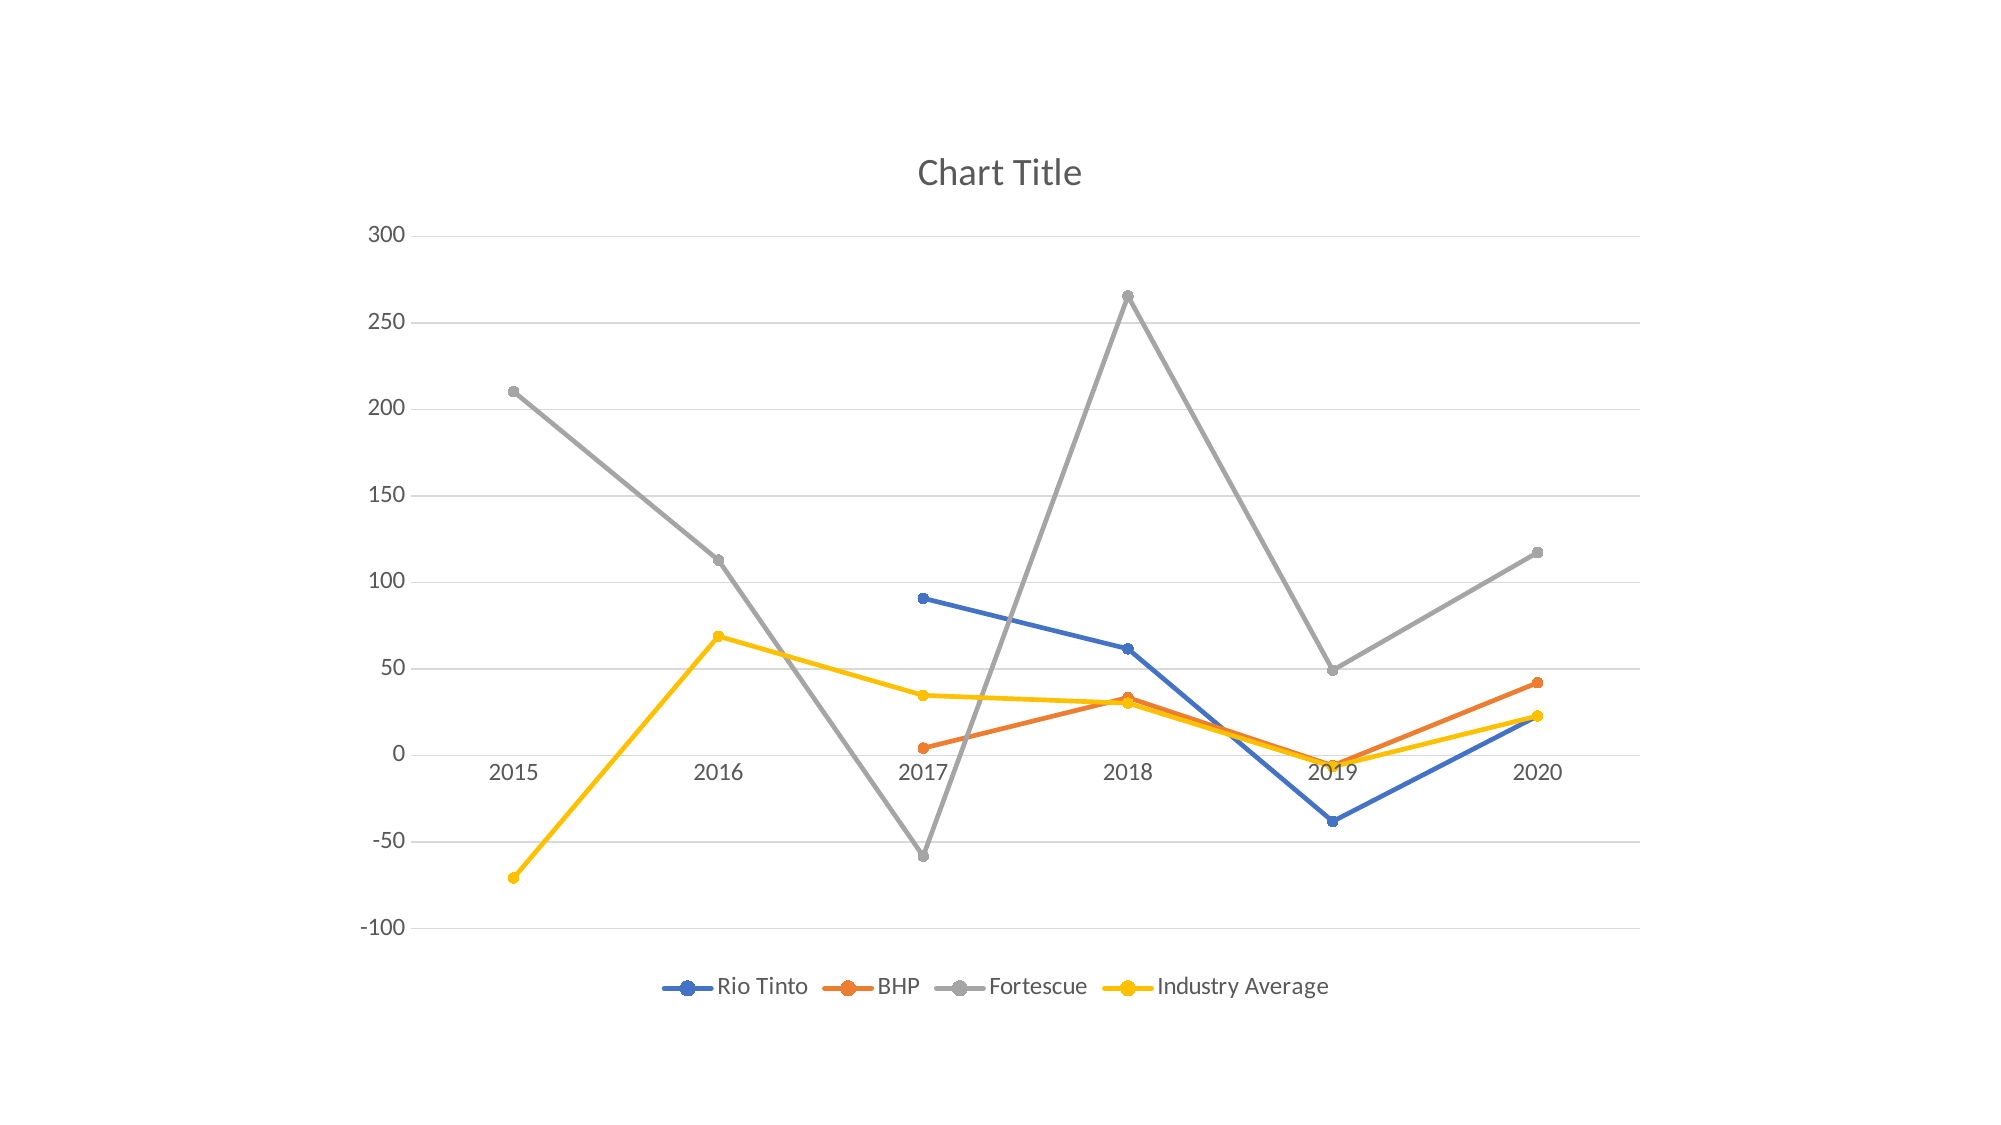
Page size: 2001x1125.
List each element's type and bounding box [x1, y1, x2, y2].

chart [333, 117, 1667, 1007]
